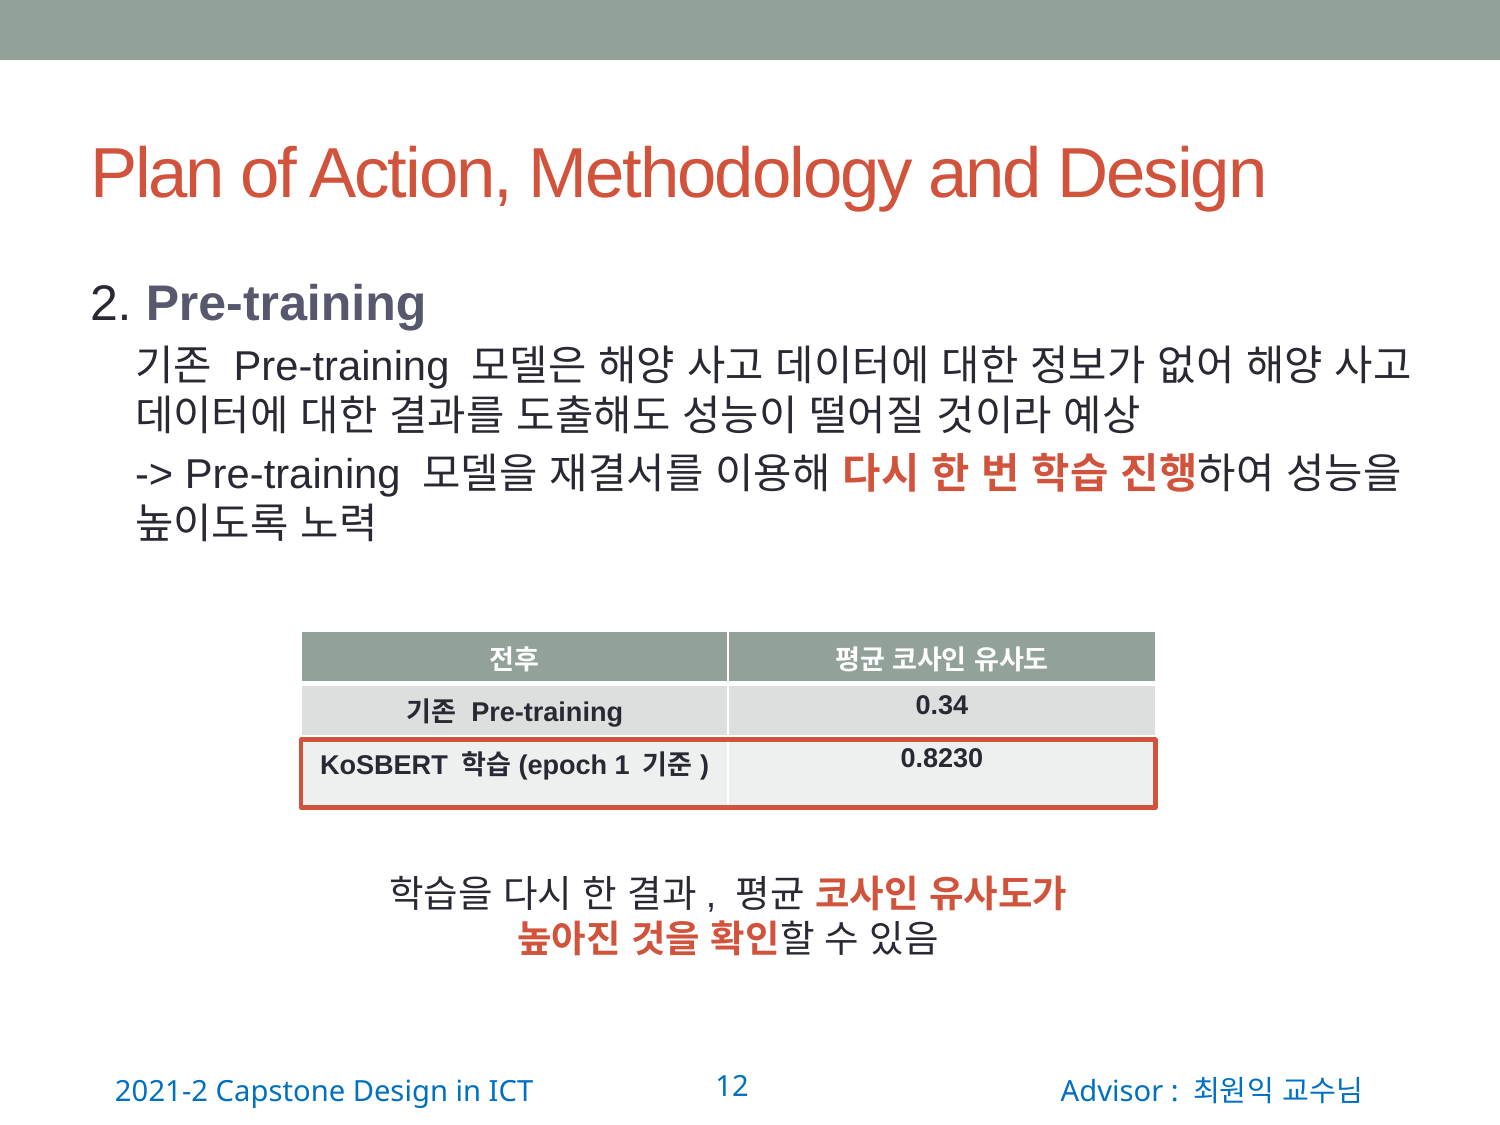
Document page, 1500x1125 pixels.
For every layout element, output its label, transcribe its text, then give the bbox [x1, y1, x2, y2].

list 2. Pre-training 기존 Pre-training 모델은 해양 사고 데이터에 대한 정보가 없어 해양 사고 데이터에 대한 결과를 도출해도 성능이 떨어질 것이라 예상 -> Pre-training 모델을 재결서를 이용해 다시 한 번 학습 진행하여 성능을 높이도록 노력 [75, 262, 1459, 1063]
text_box [299, 737, 1158, 810]
title Plan of Action, Methodology and Design [75, 87, 1425, 250]
table_cell 기존 Pre-training [302, 686, 727, 735]
table_cell 0.34 [729, 686, 1155, 735]
text_box 학습을 다시 한 결과, 평균 코사인 유사도가 높아진 것을 확인할 수 있음 [356, 862, 1101, 968]
table_header 전후 [302, 632, 727, 681]
table_header 평균 코사인 유사도 [729, 632, 1155, 681]
